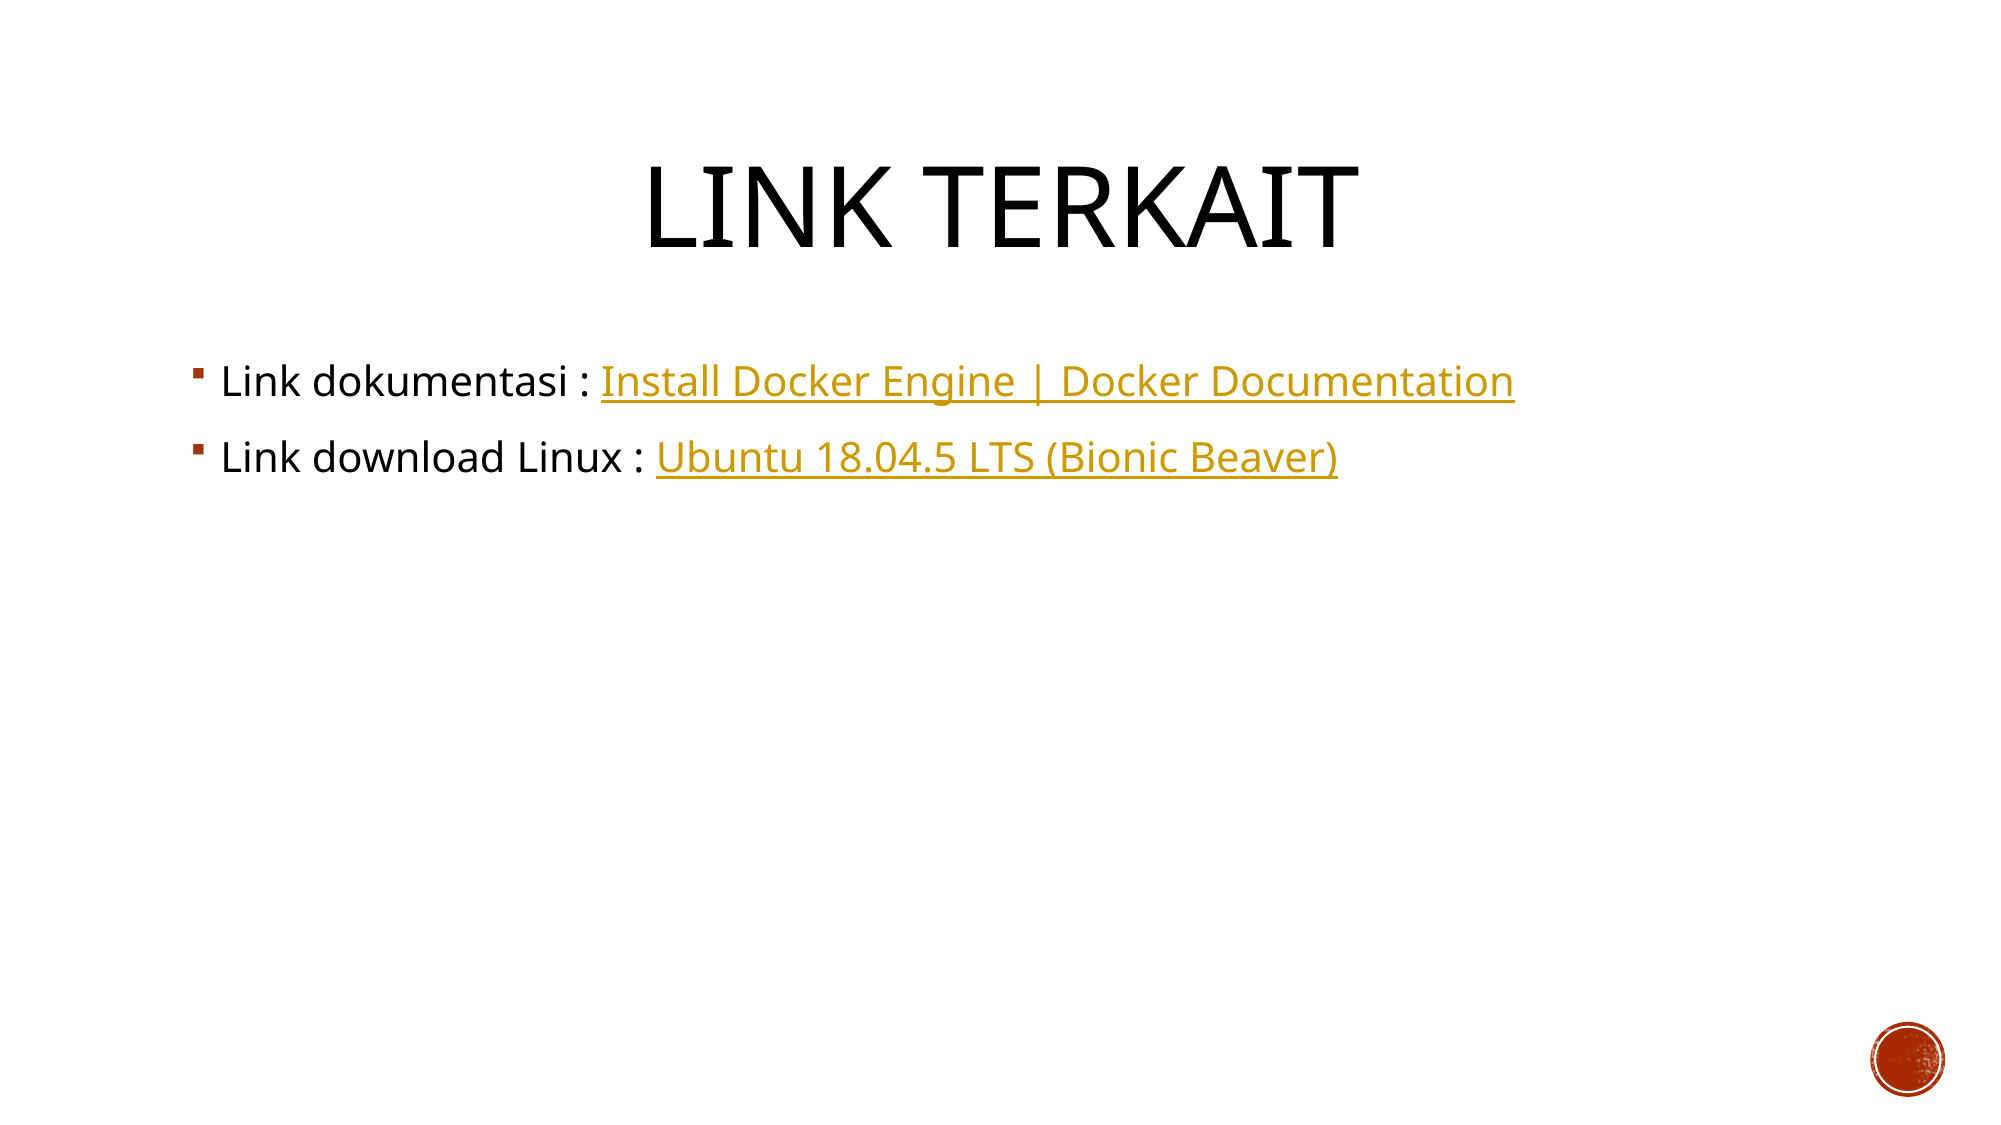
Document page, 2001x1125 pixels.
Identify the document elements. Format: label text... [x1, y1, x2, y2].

list Link dokumentasi : Install Docker Engine | Docker Documentation Link download Linux : Ubuntu 18.04.5 LTS (Bionic Beaver) [175, 348, 1826, 1013]
title Link terkait [175, 79, 1826, 344]
